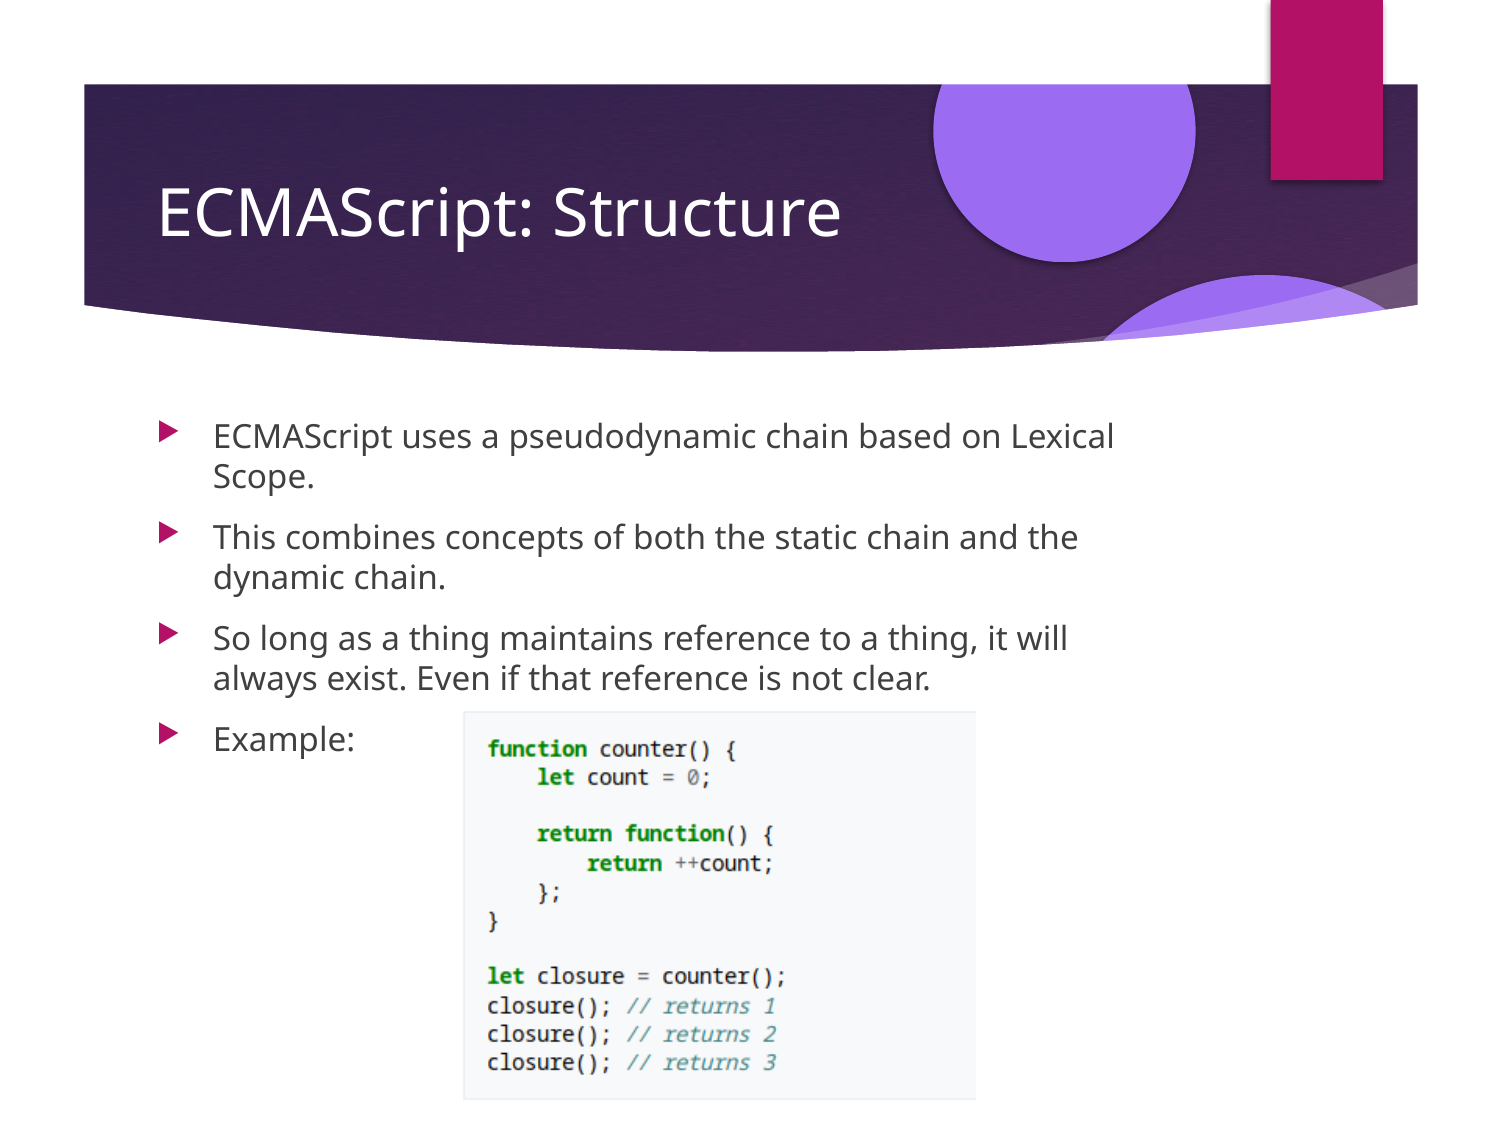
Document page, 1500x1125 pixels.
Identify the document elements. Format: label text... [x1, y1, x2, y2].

picture [436, 699, 976, 1111]
text_box ECMAScript: Structure [141, 152, 1183, 269]
text_box ECMAScript uses a pseudodynamic chain based on Lexical Scope. This combines concepts of both the static chain and the dynamic chain. So long as a thing maintains reference to a thing, it will always exist. Even if that reference is not clear. Example: [141, 408, 1183, 988]
picture [85, 85, 1417, 351]
